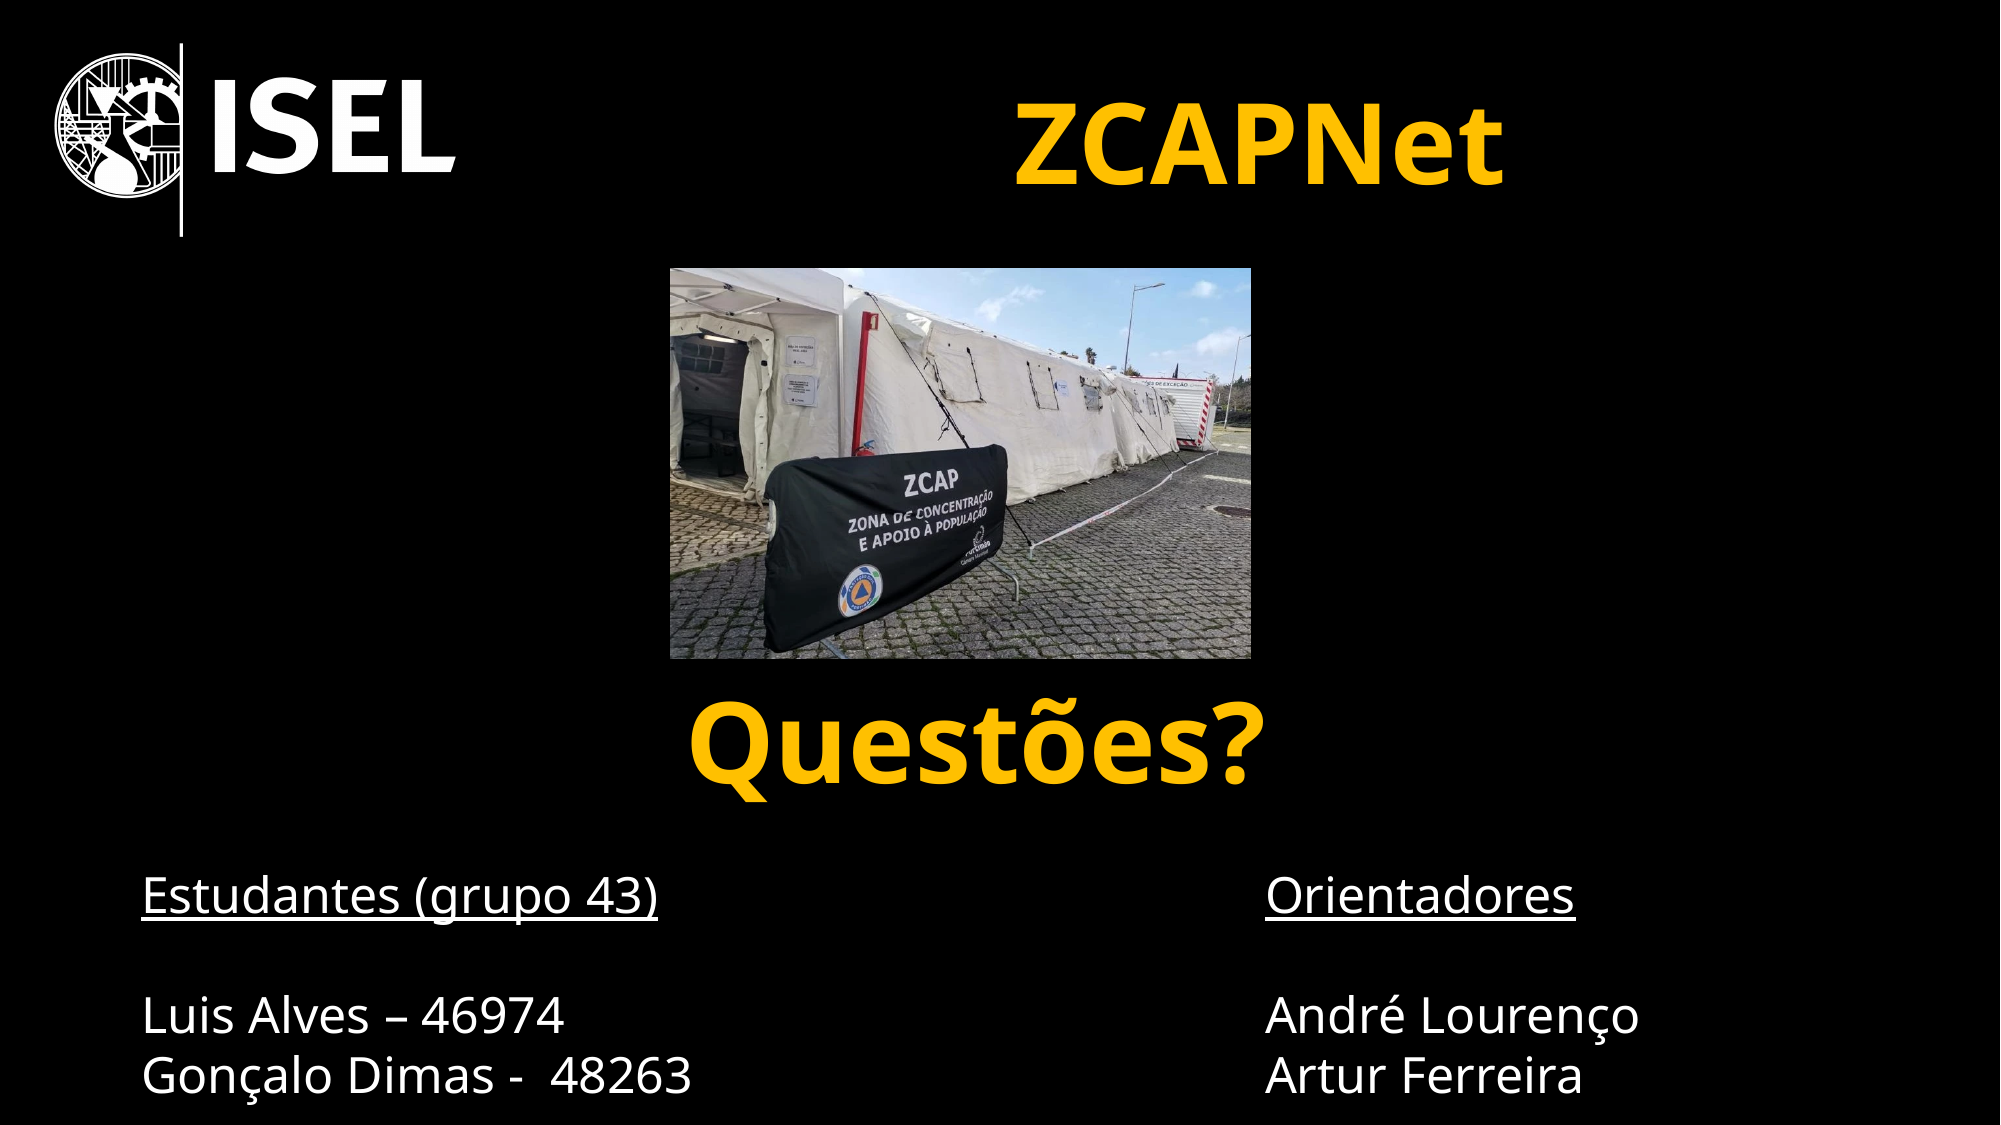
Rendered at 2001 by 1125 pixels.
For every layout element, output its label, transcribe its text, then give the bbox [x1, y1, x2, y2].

text_box Questões? [0, 663, 1976, 814]
text_box Estudantes (grupo 43) Luis Alves – 46974 Gonçalo Dimas - 48263 [126, 855, 708, 1111]
text_box ZCAPNet [520, 64, 2000, 215]
text_box Orientadores André Lourenço Artur Ferreira [1250, 855, 1656, 1111]
picture [0, 0, 510, 281]
picture [670, 268, 1252, 660]
